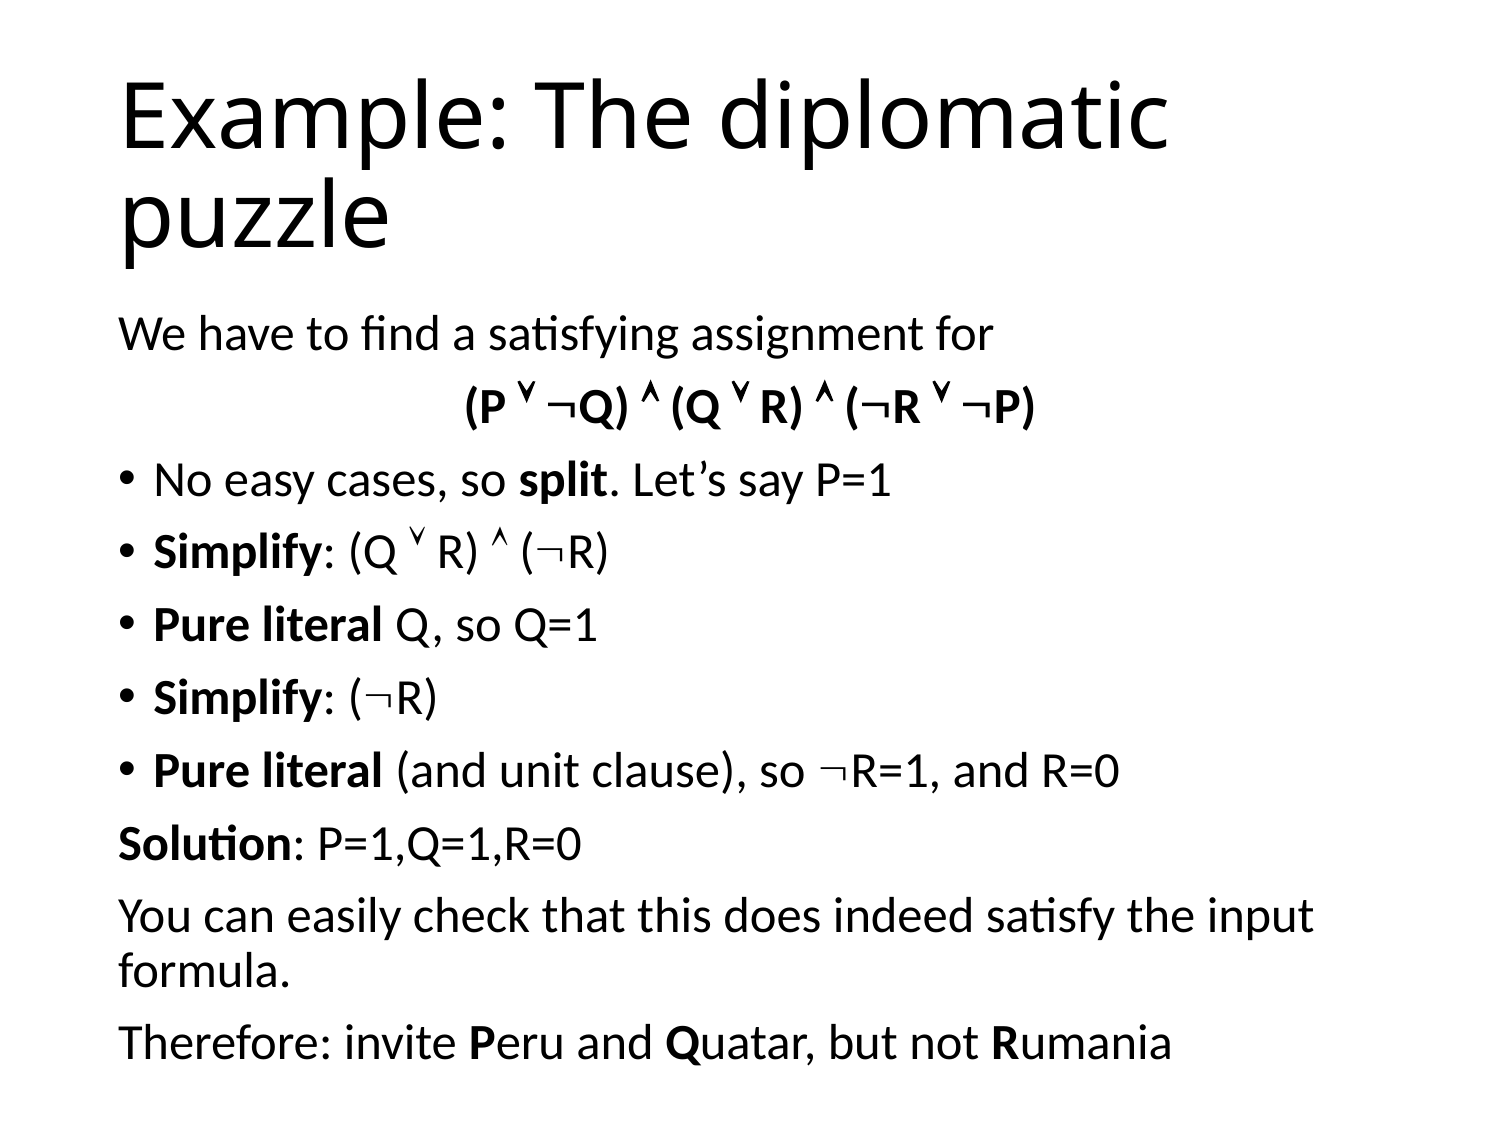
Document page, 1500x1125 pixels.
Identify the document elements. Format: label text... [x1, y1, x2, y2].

title Example: The diplomatic puzzle [103, 59, 1483, 278]
list We have to find a satisfying assignment for (P  Q)  (Q  R)  (R  P) No easy cases, so split. Let’s say P=1 Simplify: (Q  R)  (R) Pure literal Q, so Q=1 Simplify: (R) Pure literal (and unit clause), so R=1, and R=0 Solution: P=1,Q=1,R=0 You can easily check that this does indeed satisfy the input formula. Therefore: invite Peru and Quatar, but not Rumania [103, 299, 1397, 1086]
